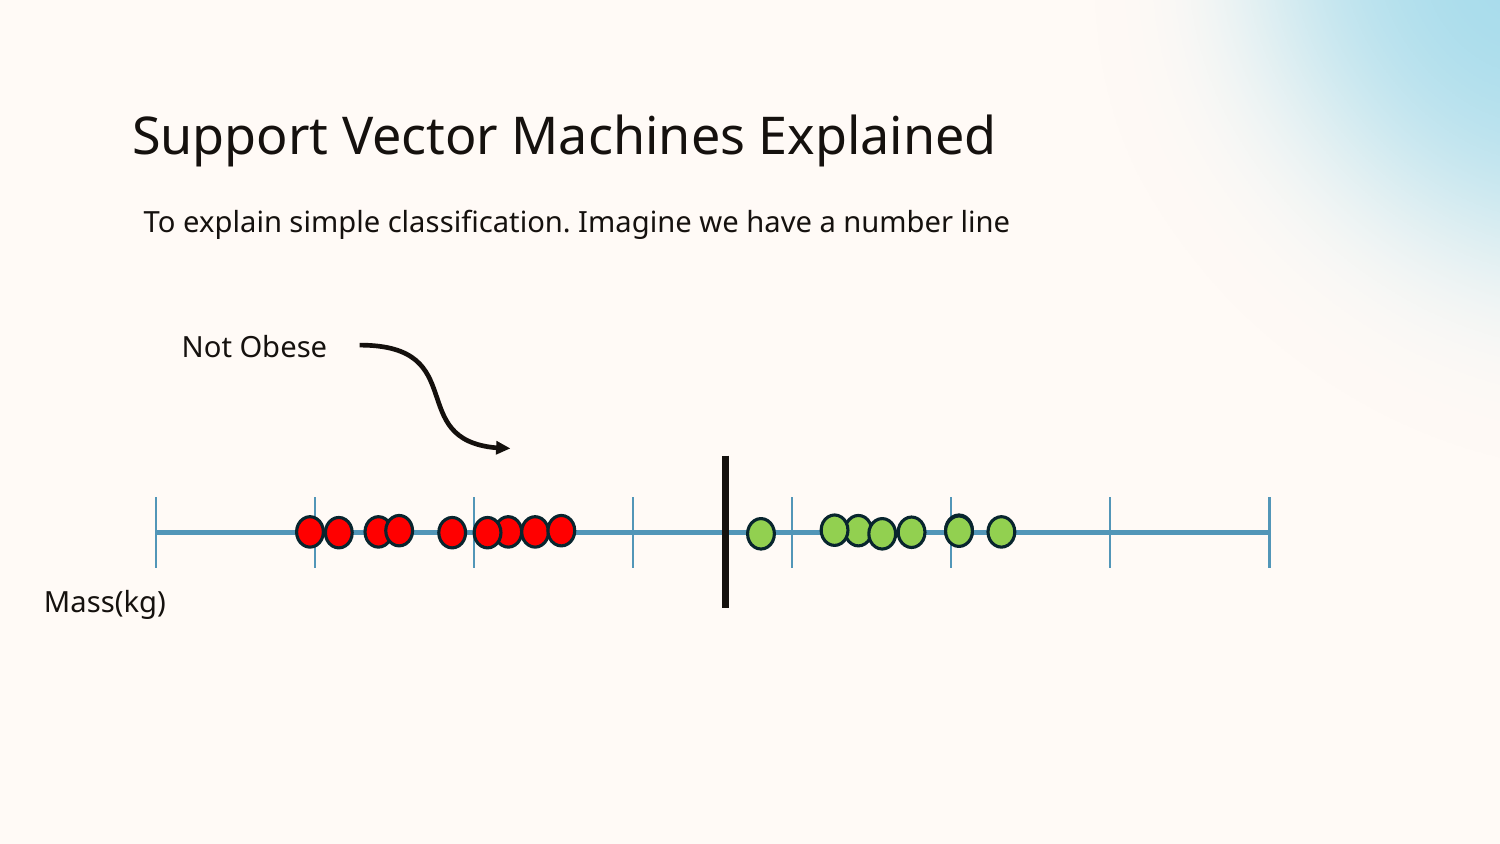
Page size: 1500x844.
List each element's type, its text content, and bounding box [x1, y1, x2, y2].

text_box [846, 542, 869, 548]
text_box [499, 542, 521, 550]
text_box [475, 534, 503, 544]
text_box [325, 515, 355, 532]
text_box [316, 534, 326, 544]
text_box [819, 512, 851, 532]
text_box [823, 542, 846, 548]
text_box [436, 515, 468, 532]
text_box [868, 542, 896, 552]
text_box [545, 513, 577, 532]
text_box [383, 513, 415, 532]
text_box [988, 542, 1014, 550]
picture [749, 0, 1500, 756]
text_box [745, 516, 777, 532]
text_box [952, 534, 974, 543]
text_box [297, 542, 310, 550]
text_box [387, 542, 411, 548]
text_box [439, 542, 466, 550]
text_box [359, 344, 511, 449]
text_box [847, 513, 871, 532]
text_box [955, 542, 972, 549]
text_box [294, 534, 314, 544]
text_box [294, 514, 310, 532]
text_box [362, 514, 388, 532]
text_box [479, 515, 503, 532]
text_box [320, 518, 326, 532]
text_box [985, 514, 1017, 532]
text_box [519, 514, 548, 532]
text_box [522, 542, 548, 550]
text_box [896, 514, 928, 532]
text_box [866, 516, 897, 532]
text_box [498, 514, 521, 532]
text_box Not Obese [166, 313, 549, 432]
text_box [325, 542, 352, 550]
text_box [479, 542, 501, 550]
subtitle To explain simple classification. Imagine we have a number line [128, 188, 1079, 307]
title Support Vector Machines Explained [117, 87, 1383, 178]
text_box Mass(kg) [29, 568, 260, 688]
text_box [747, 542, 775, 552]
text_box [365, 542, 389, 550]
text_box [898, 542, 925, 550]
text_box [955, 513, 975, 532]
text_box [549, 542, 573, 548]
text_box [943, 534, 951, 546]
